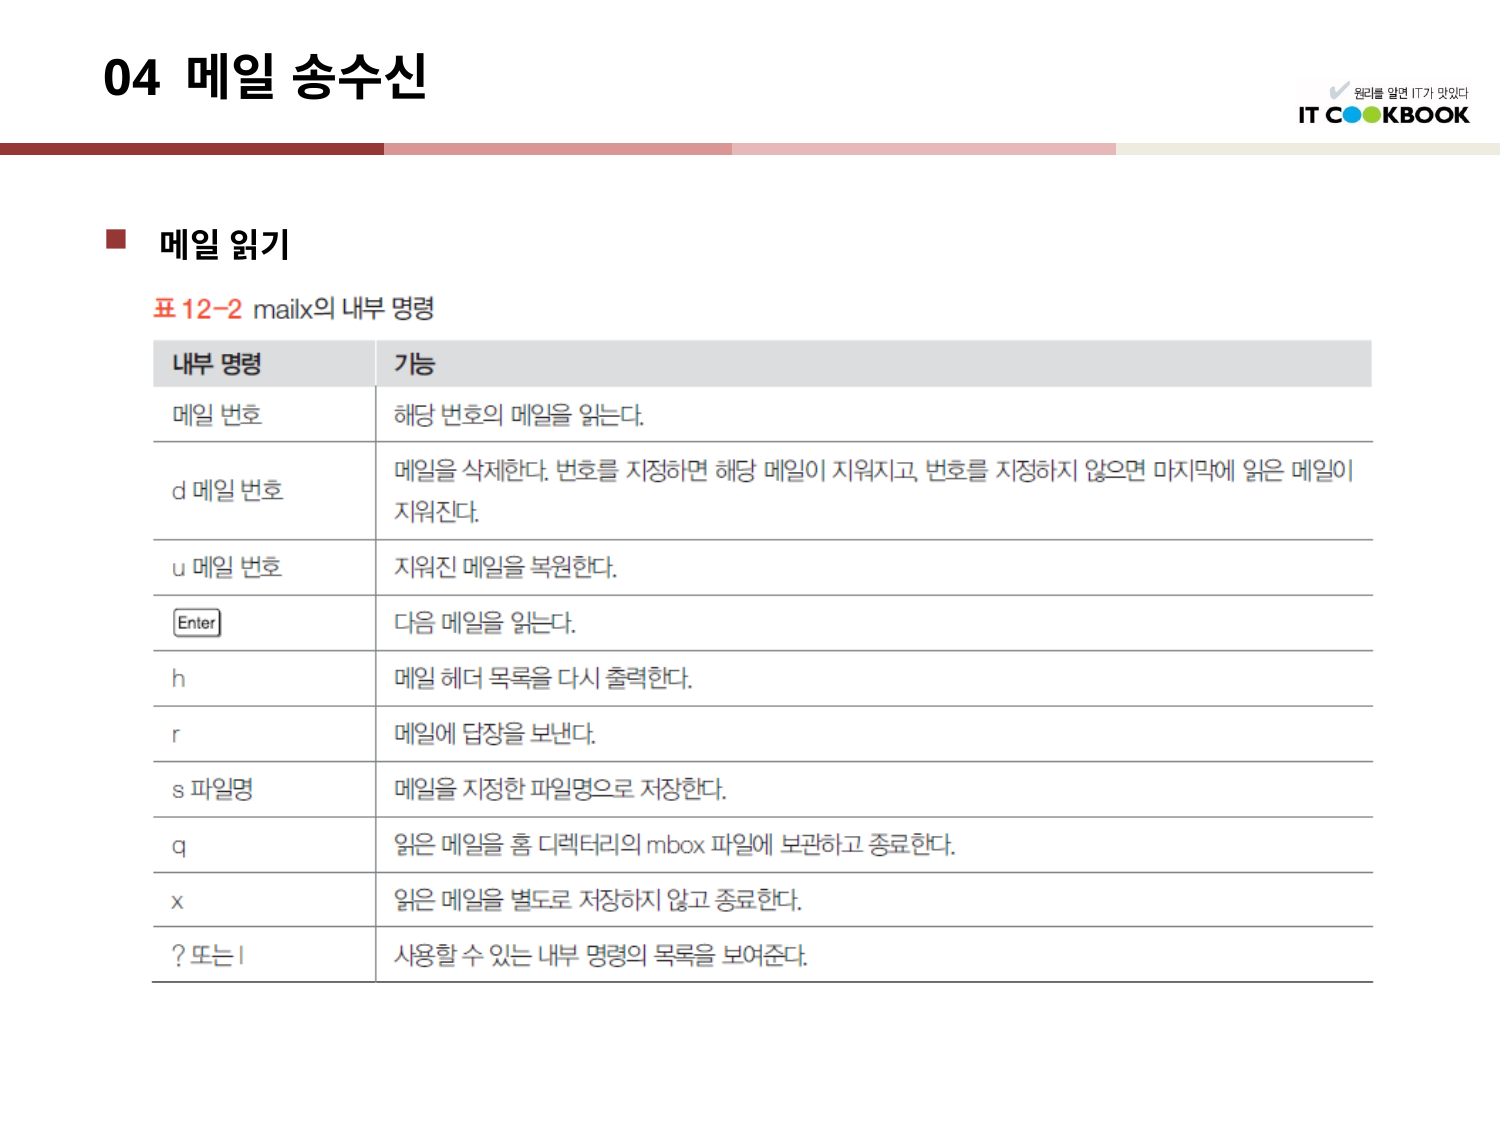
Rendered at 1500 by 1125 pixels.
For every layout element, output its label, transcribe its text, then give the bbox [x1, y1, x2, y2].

title 04 메일 송수신 [88, 30, 1330, 121]
list 메일 읽기 [88, 196, 1436, 1083]
picture [145, 288, 1379, 990]
picture [1295, 78, 1473, 125]
